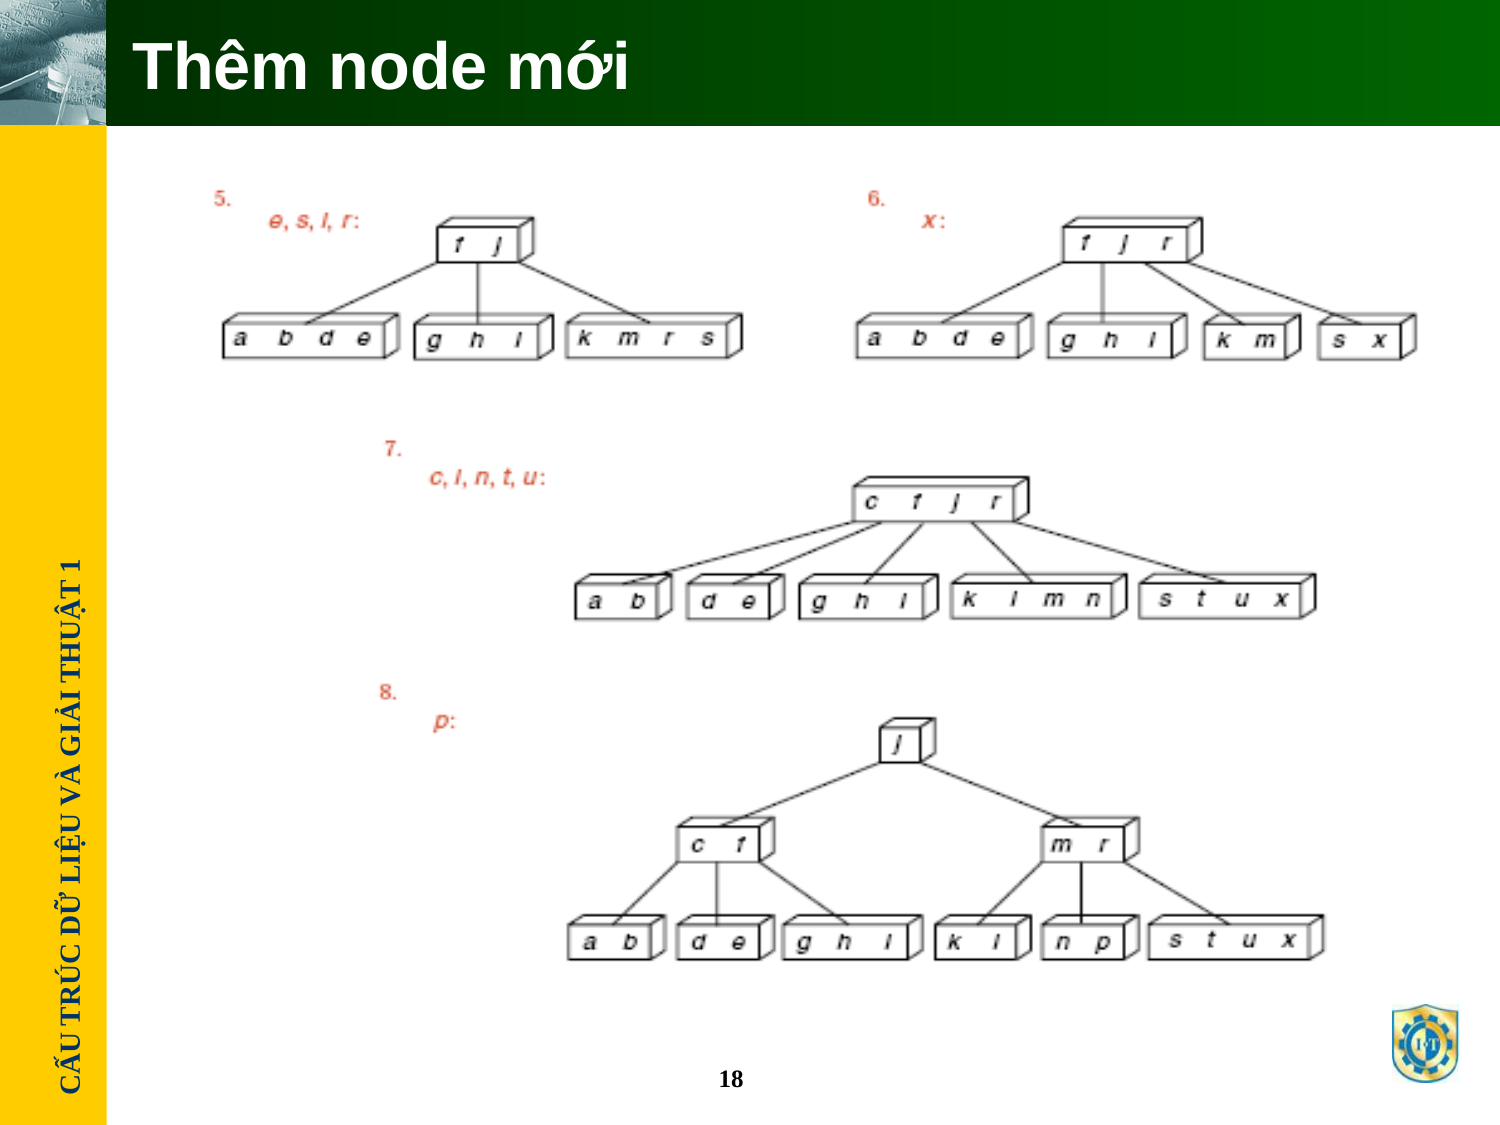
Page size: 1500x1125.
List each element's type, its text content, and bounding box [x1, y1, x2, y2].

picture [149, 149, 1441, 988]
picture [0, 0, 107, 125]
title Thêm node mới [117, 12, 1470, 113]
picture [1392, 1004, 1459, 1083]
